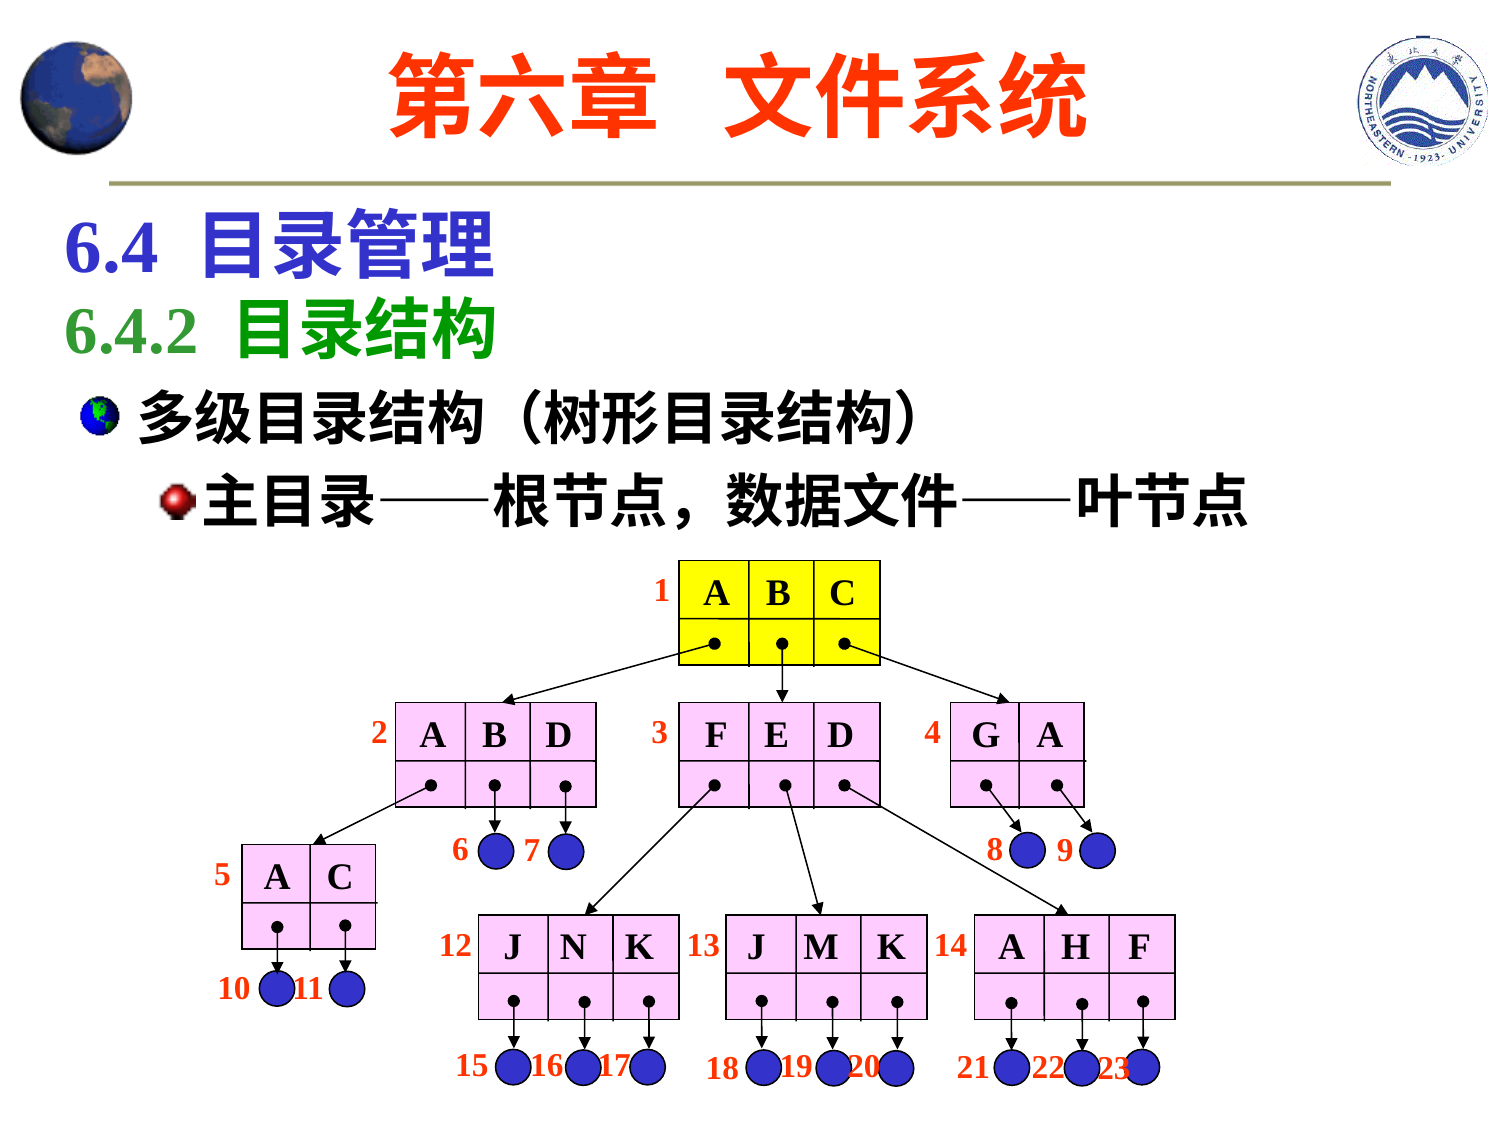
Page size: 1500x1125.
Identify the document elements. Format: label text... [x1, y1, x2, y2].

text_box 20 [832, 1036, 904, 1092]
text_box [678, 702, 881, 810]
text_box 13 [681, 915, 723, 970]
text_box [504, 655, 673, 700]
text_box 16 [515, 1035, 582, 1090]
text_box [559, 818, 572, 834]
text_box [241, 844, 378, 952]
picture [0, 37, 138, 161]
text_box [395, 702, 597, 810]
text_box 2 [356, 702, 393, 758]
picture [79, 395, 121, 437]
text_box 12 [423, 915, 476, 970]
text_box 6.4 目录管理 6.4.2 目录结构 [50, 189, 1438, 375]
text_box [478, 914, 680, 1022]
text_box [1090, 833, 1116, 869]
text_box [1020, 832, 1042, 868]
text_box [776, 676, 789, 700]
text_box [488, 818, 502, 833]
text_box 22 [1016, 1037, 1088, 1093]
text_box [678, 560, 881, 668]
text_box 5 [199, 844, 239, 900]
text_box [997, 874, 1068, 913]
text_box 17 [582, 1035, 654, 1091]
picture [154, 478, 196, 520]
text_box 4 [909, 702, 948, 758]
text_box [485, 833, 508, 869]
text_box 7 [508, 820, 557, 876]
text_box [1154, 1054, 1160, 1080]
text_box 21 [941, 1037, 1013, 1093]
text_box 14 [929, 915, 972, 970]
text_box 1 [638, 560, 676, 616]
text_box 3 [636, 702, 676, 758]
text_box [349, 971, 365, 1007]
text_box [642, 1030, 656, 1049]
list 多级目录结构（树形目录结构） 主目录——根节点，数据文件——叶节点 [64, 366, 1471, 533]
text_box 18 [690, 1038, 762, 1094]
text_box [904, 1052, 914, 1085]
text_box 15 [440, 1035, 512, 1090]
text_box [974, 914, 1176, 1022]
text_box [314, 805, 390, 842]
text_box 11 [277, 960, 349, 1014]
text_box [885, 658, 1008, 700]
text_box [725, 914, 928, 1022]
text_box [950, 702, 1087, 810]
text_box 23 [1082, 1038, 1154, 1094]
text_box [794, 818, 824, 913]
text_box 10 [202, 959, 274, 1014]
text_box 8 [971, 819, 1020, 874]
text_box 第六章 文件系统 [174, 37, 1300, 150]
text_box [585, 817, 683, 913]
text_box 9 [1042, 820, 1090, 876]
picture [109, 175, 1391, 189]
picture [1352, 33, 1490, 171]
text_box 6 [437, 819, 485, 874]
text_box 19 [764, 1036, 832, 1092]
text_box [629, 1049, 666, 1085]
text_box [557, 834, 584, 870]
